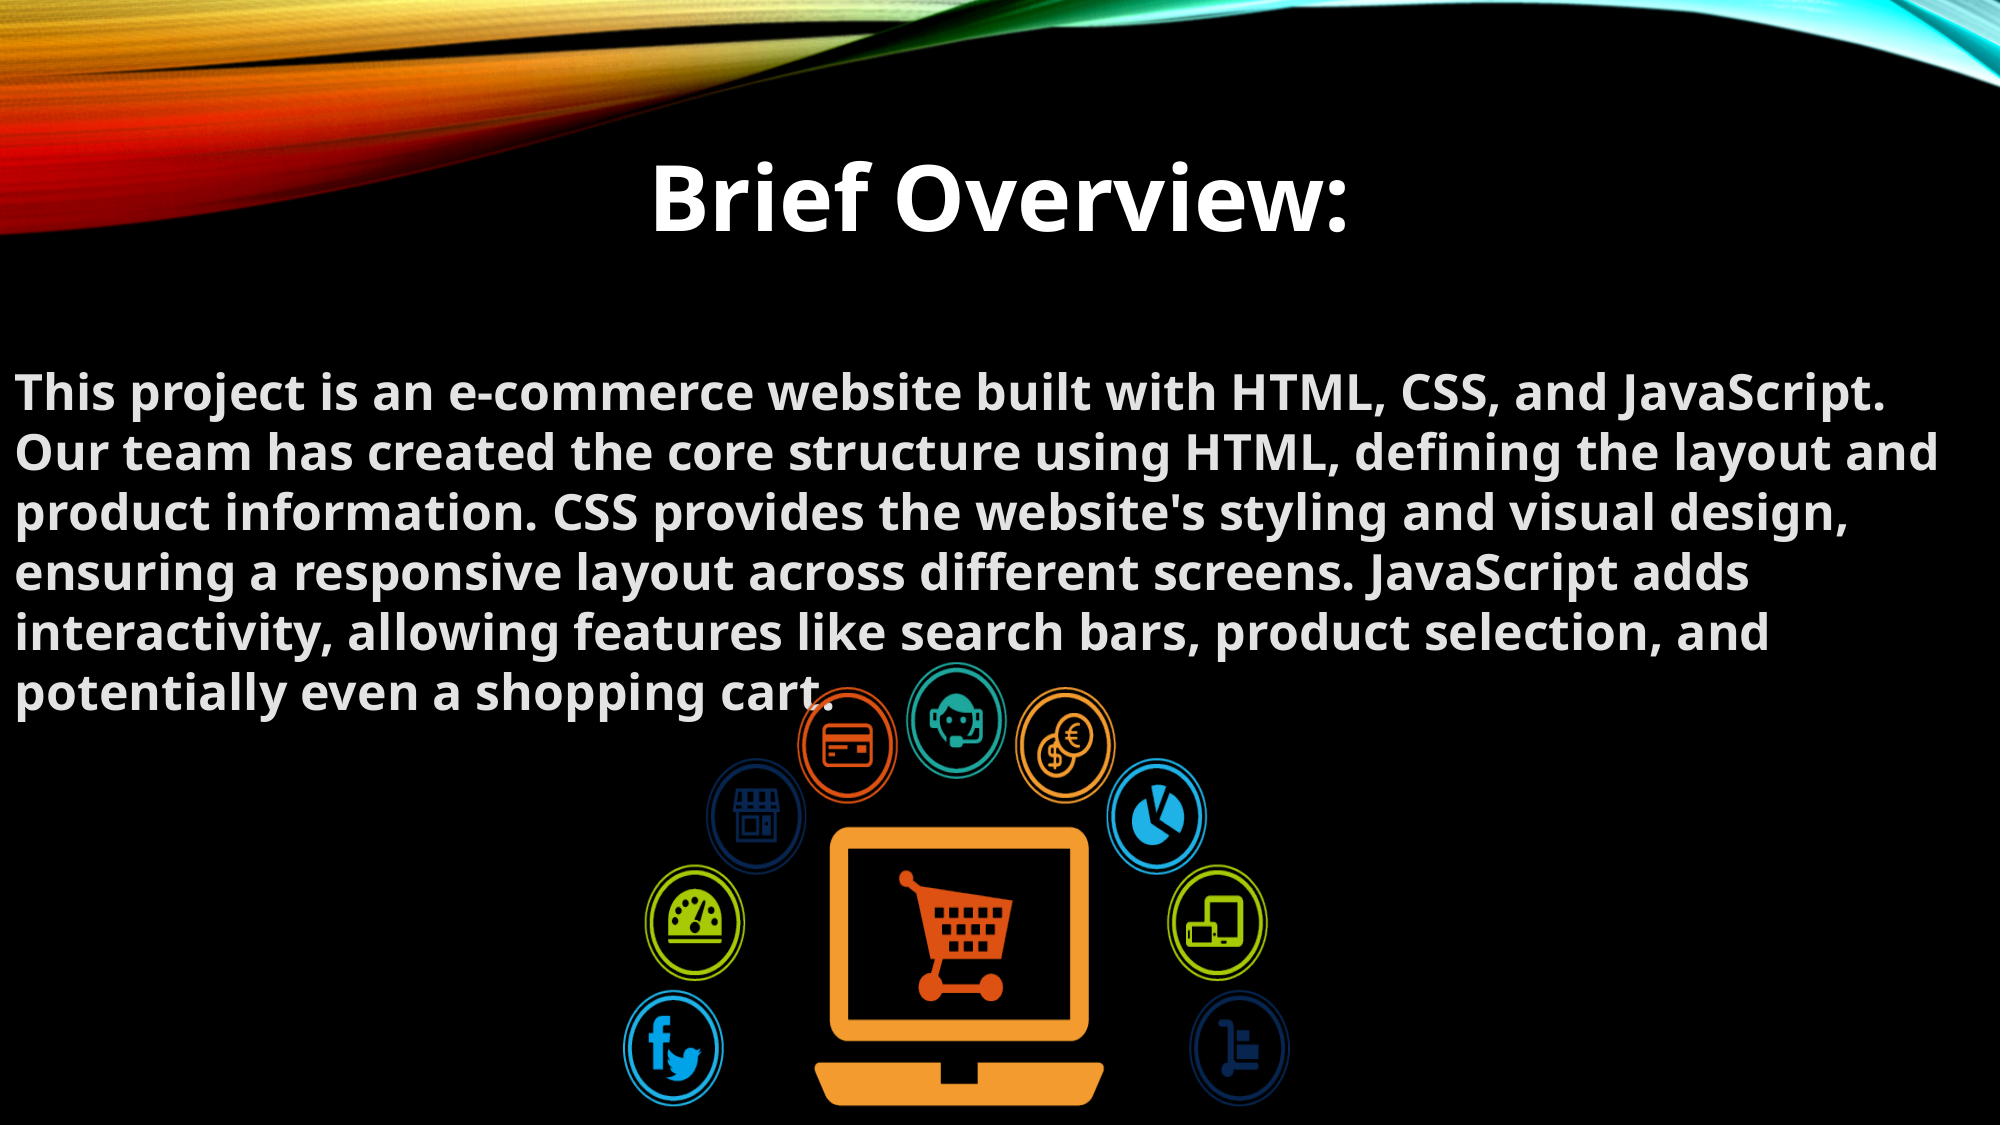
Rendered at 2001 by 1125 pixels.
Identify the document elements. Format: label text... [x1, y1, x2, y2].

text_box Brief Overview: This project is an e-commerce website built with HTML, CSS, and JavaScript. Our team has created the core structure using HTML, defining the layout and product information. CSS provides the website's styling and visual design, ensuring a responsive layout across different screens. JavaScript adds interactivity, allowing features like search bars, product selection, and potentially even a shopping cart. [0, 132, 2000, 728]
picture [623, 661, 1290, 1109]
picture [0, 0, 2000, 132]
